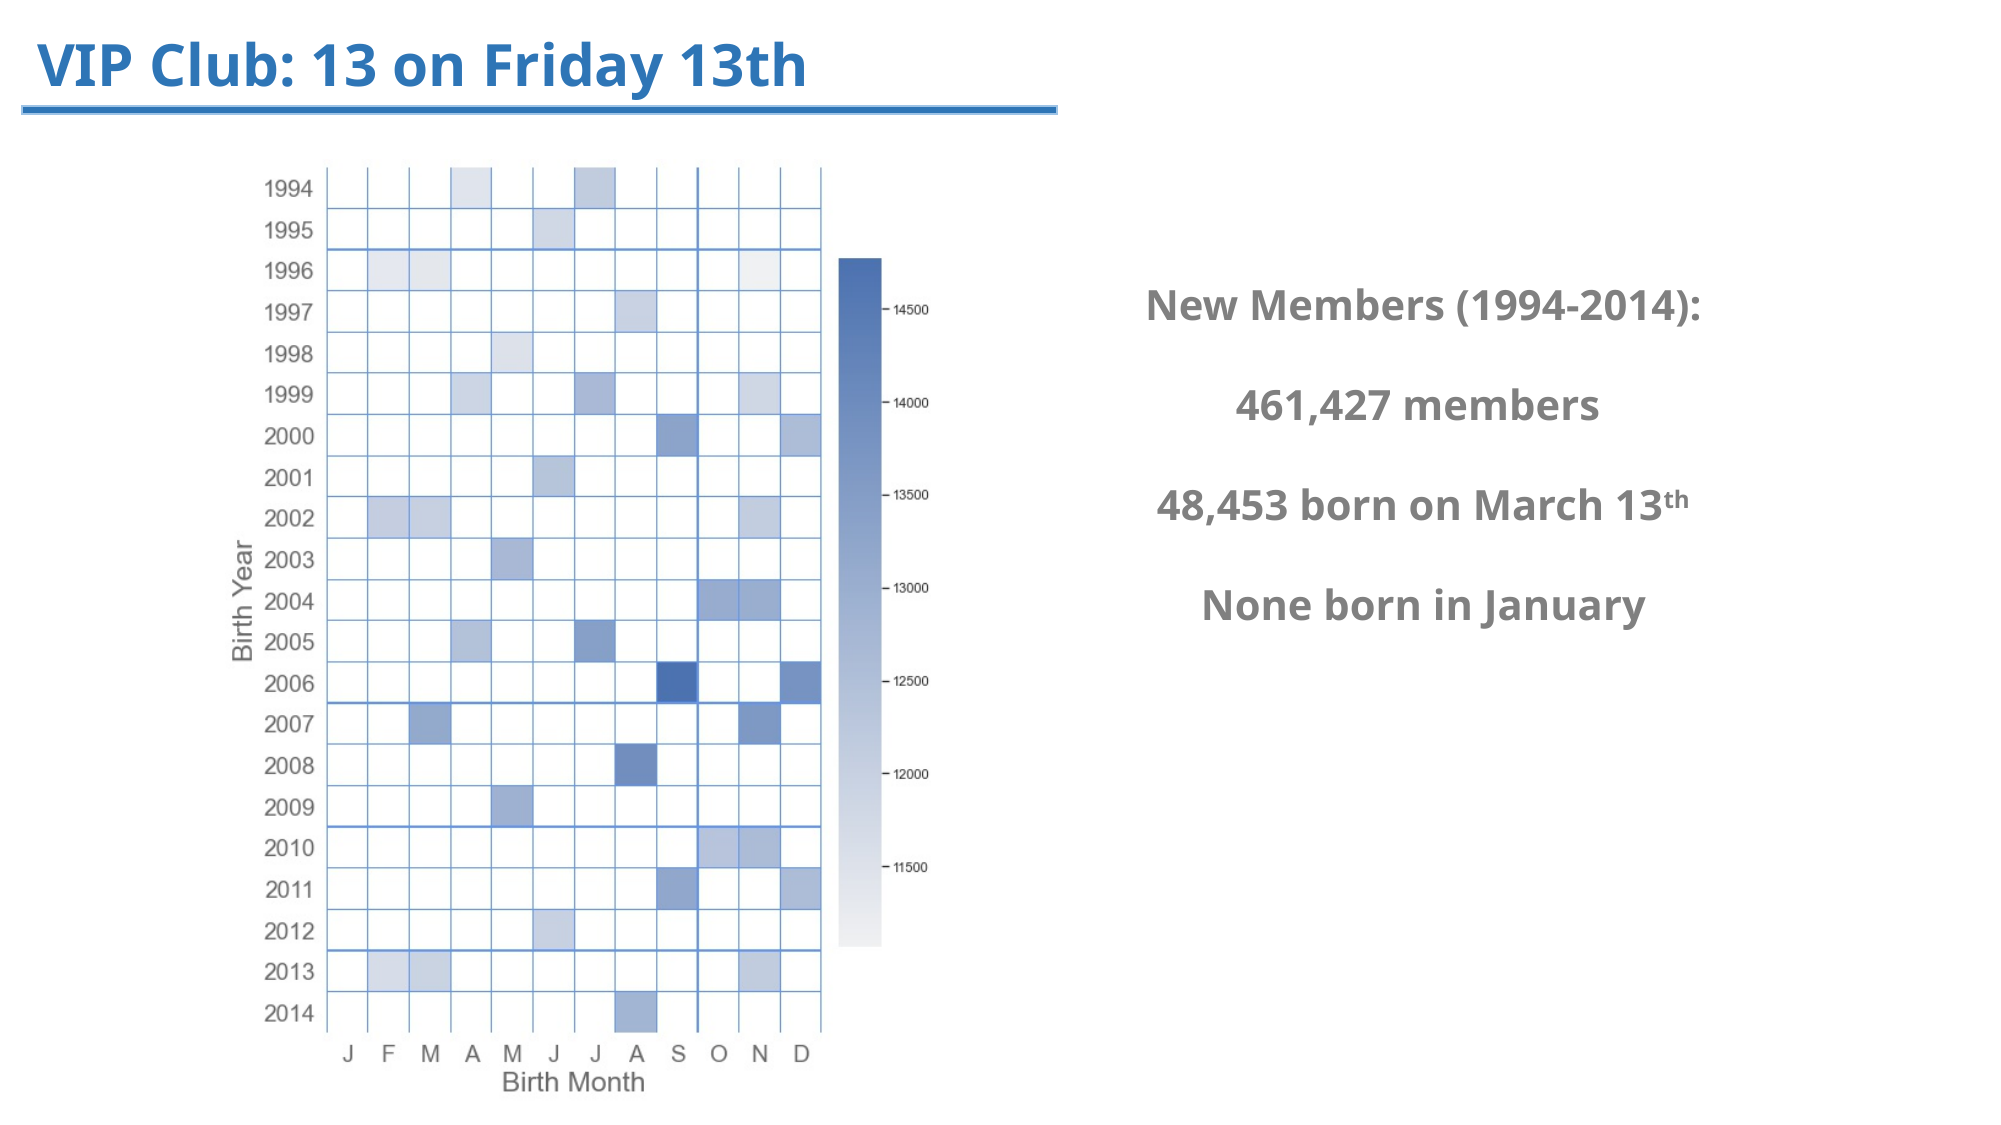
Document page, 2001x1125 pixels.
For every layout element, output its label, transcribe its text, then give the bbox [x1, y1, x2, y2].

text_box [21, 105, 1058, 115]
picture [224, 159, 938, 1105]
text_box New Members (1994-2014): 461,427 members 48,453 born on March 13th None born in January [1095, 271, 1752, 737]
text_box VIP Club: 13 on Friday 13th [22, 20, 1915, 106]
